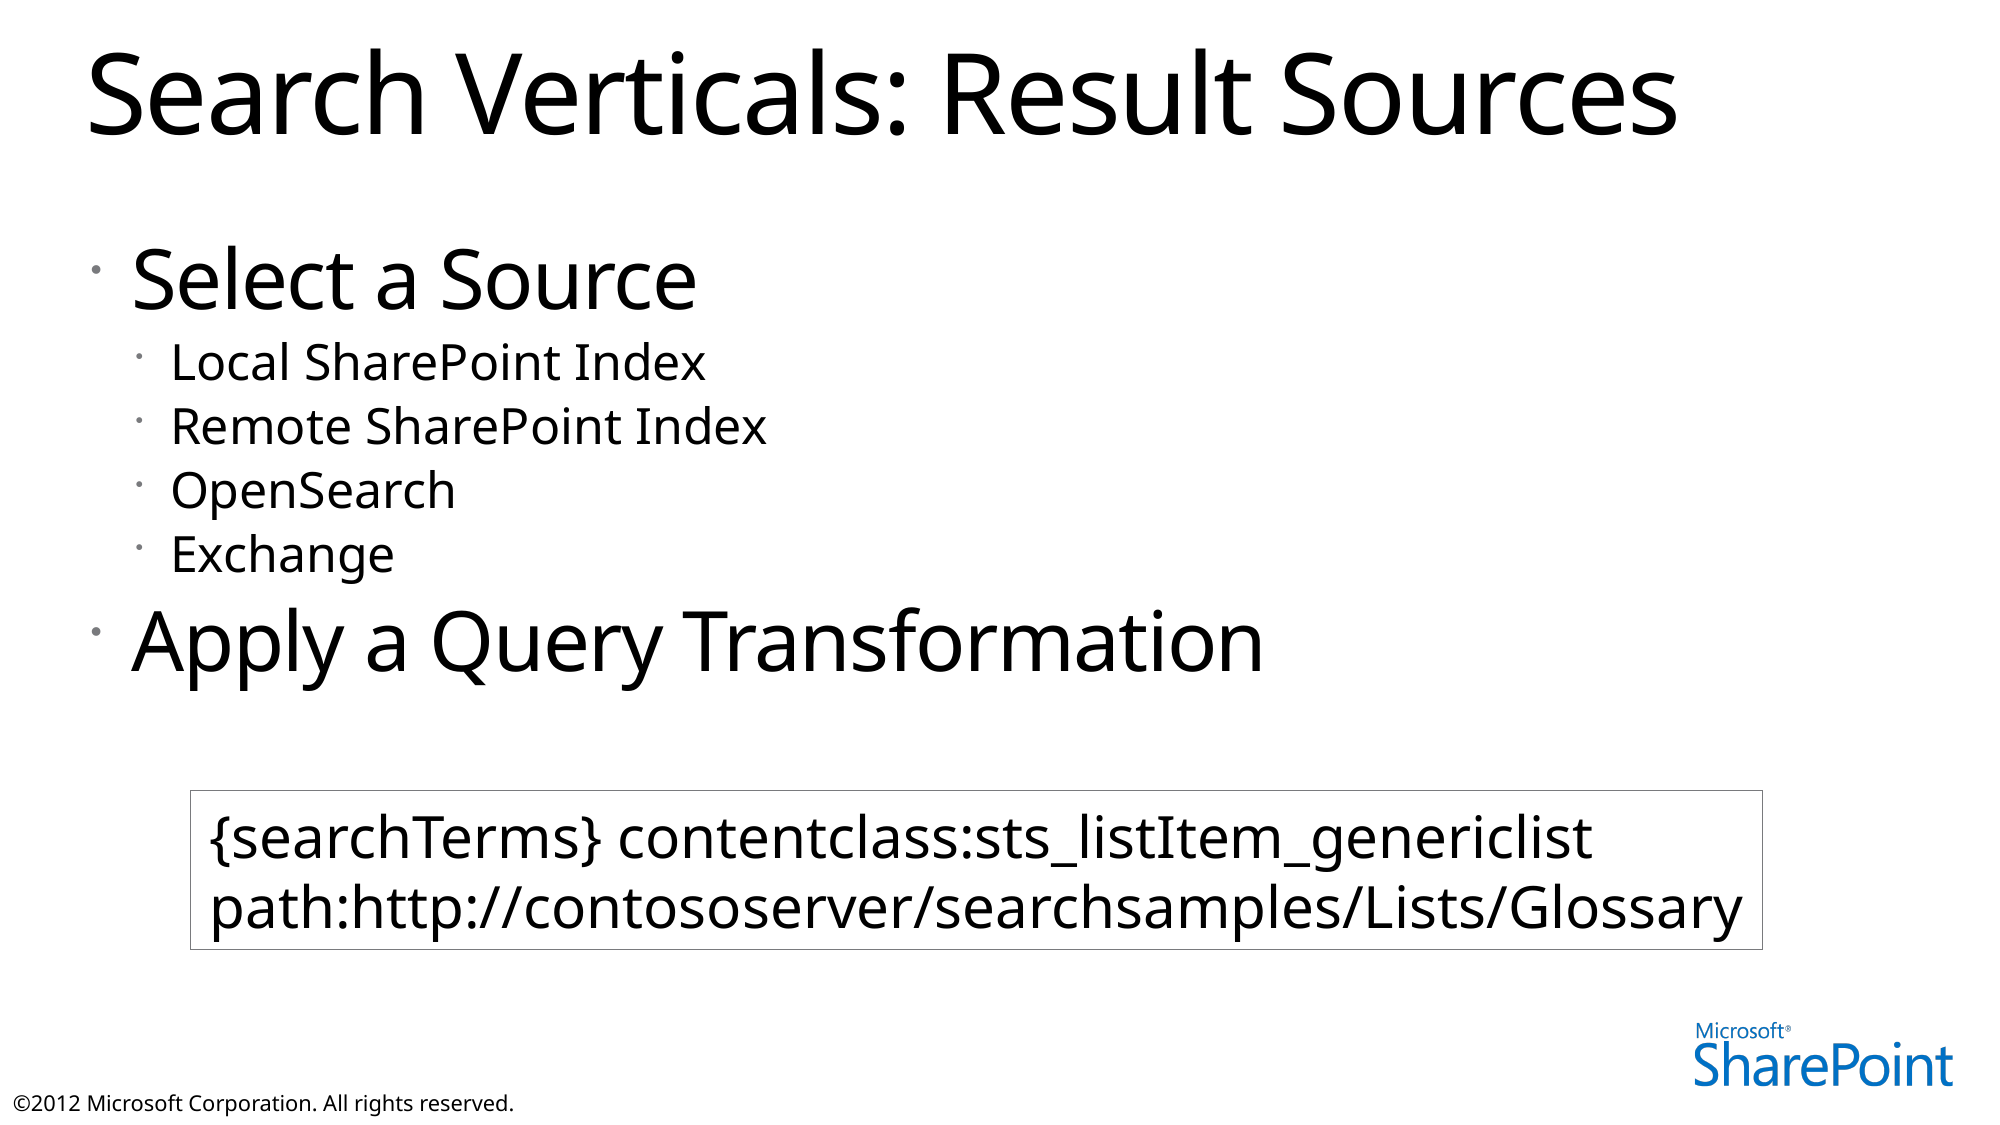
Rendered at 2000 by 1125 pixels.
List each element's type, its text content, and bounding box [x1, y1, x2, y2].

text_box {searchTerms} contentclass:sts_listItem_genericlist path:http://contososerver/searchsamples/Lists/Glossary [190, 790, 1763, 950]
list Select a Source Local SharePoint Index Remote SharePoint Index OpenSearch Exchange Apply a Query Transformation [85, 237, 1914, 573]
picture [1690, 1007, 1953, 1098]
title Search Verticals: Result Sources [85, 37, 1914, 161]
